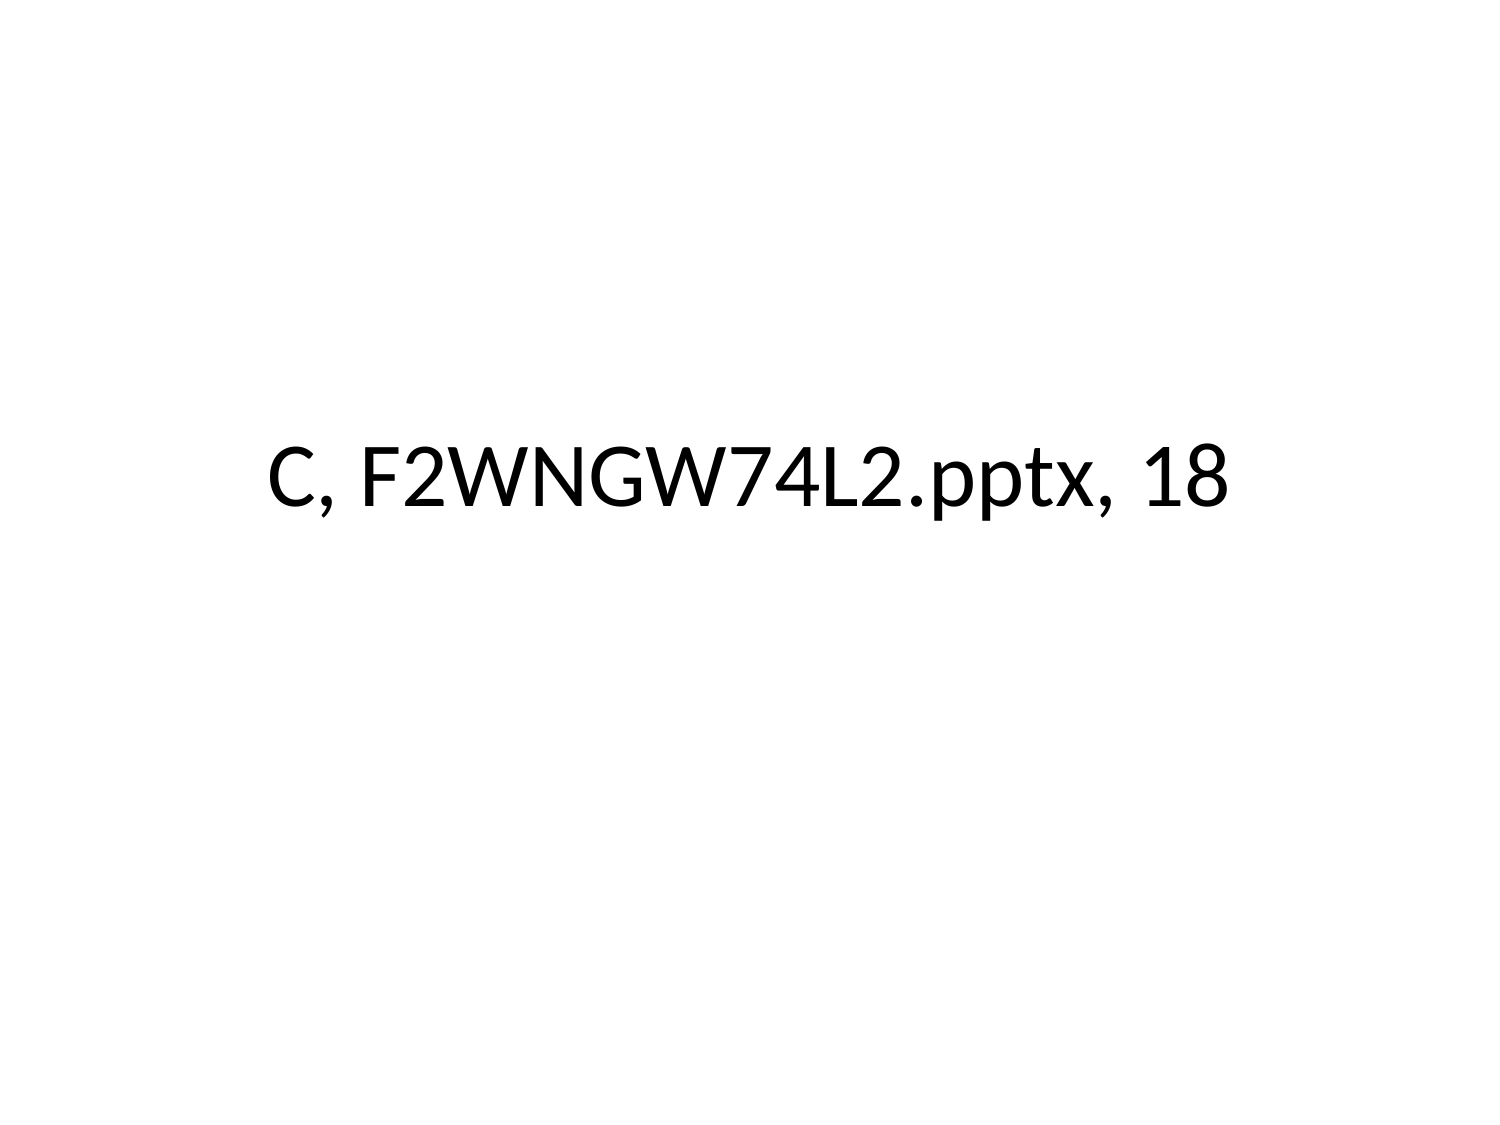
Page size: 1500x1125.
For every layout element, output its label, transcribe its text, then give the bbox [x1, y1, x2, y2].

title C, F2WNGW74L2.pptx, 18 [112, 349, 1388, 591]
